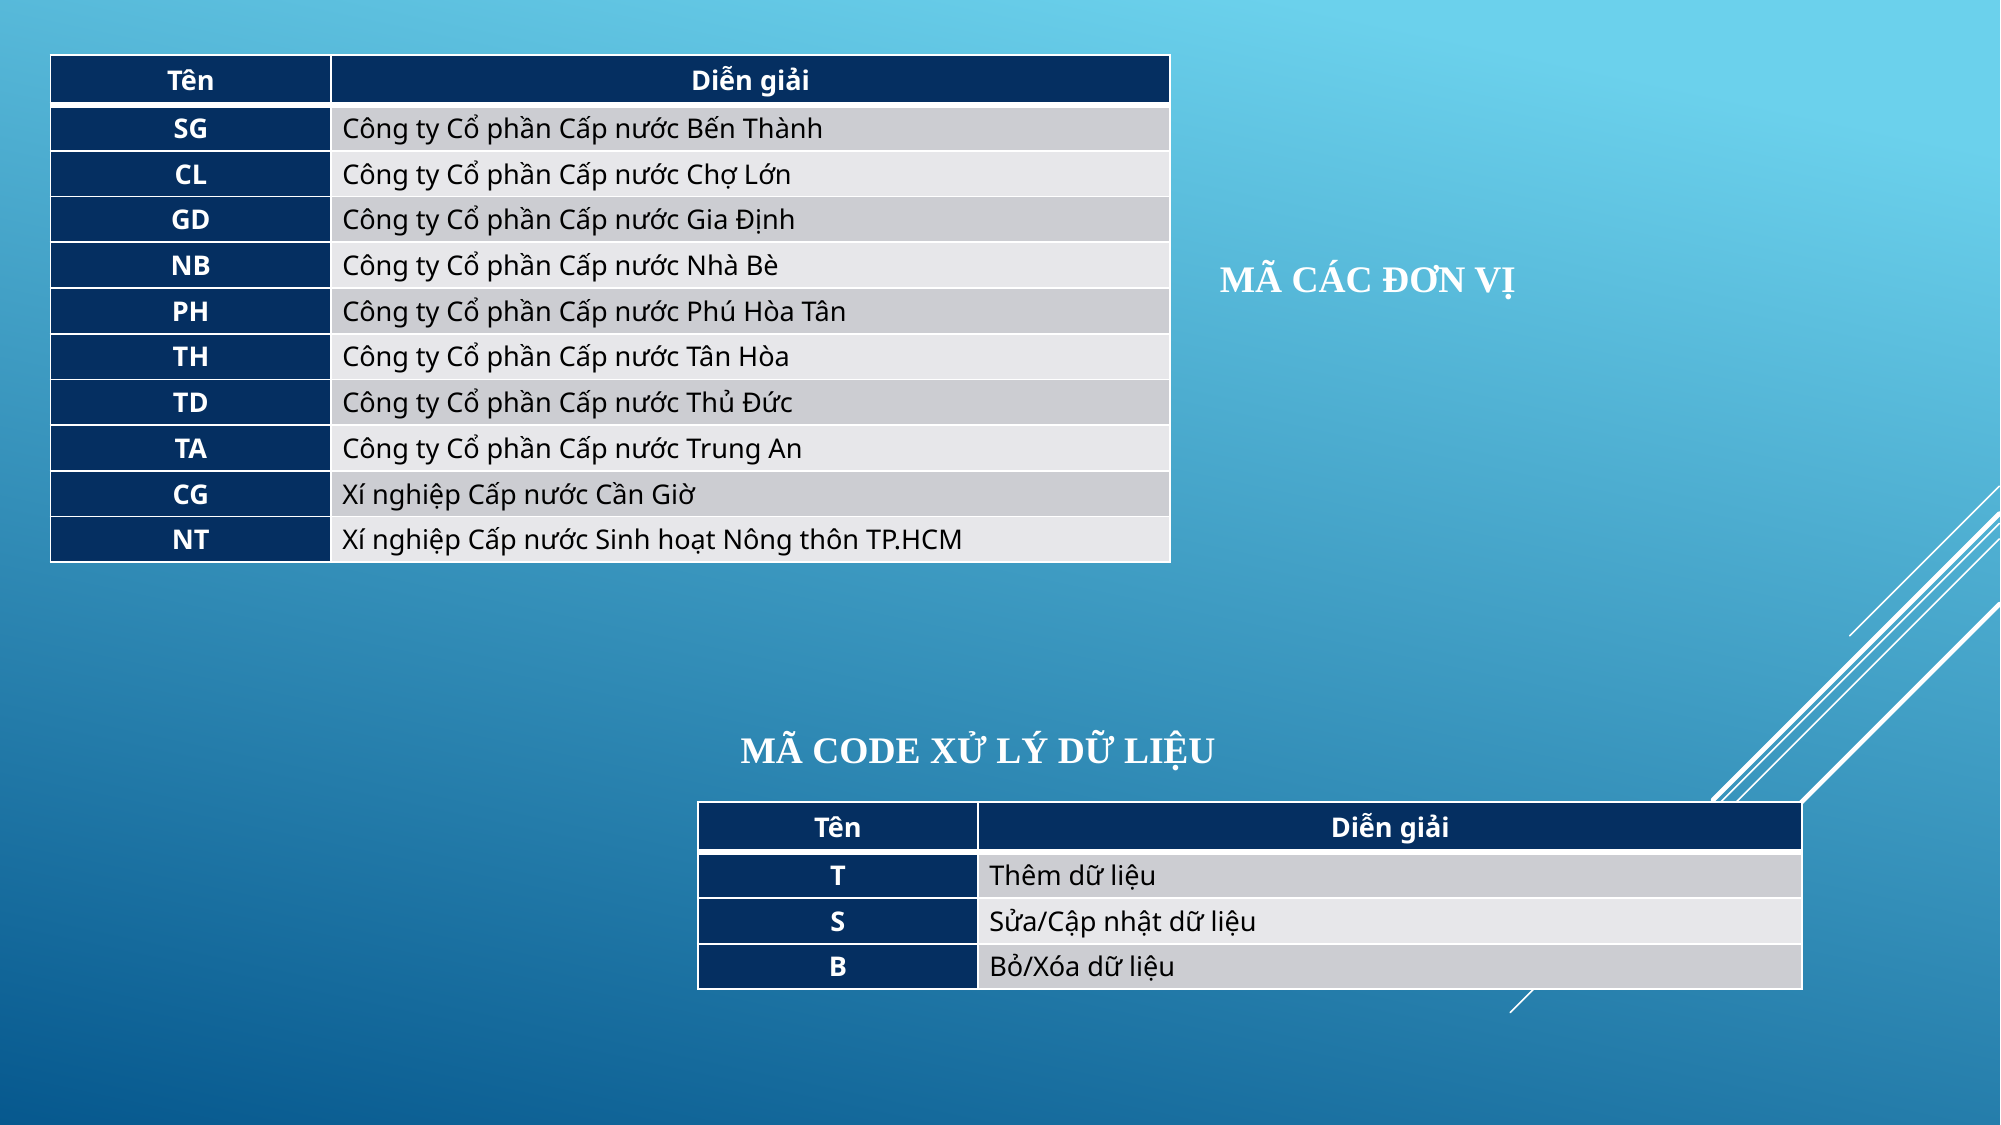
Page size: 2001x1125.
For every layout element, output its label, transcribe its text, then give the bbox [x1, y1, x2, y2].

table_cell Xí nghiệp Cấp nước Cần Giờ [332, 472, 1169, 516]
table_cell TD [51, 380, 330, 424]
table_cell TH [51, 335, 330, 379]
table_cell Xí nghiệp Cấp nước Sinh hoạt Nông thôn TP.HCM [332, 517, 1169, 561]
table_cell CL [51, 152, 330, 196]
table_cell Công ty Cổ phần Cấp nước Gia Định [332, 197, 1169, 241]
table_cell S [699, 899, 977, 943]
table_cell Công ty Cổ phần Cấp nước Chợ Lớn [332, 152, 1169, 196]
table_cell NT [51, 517, 330, 561]
table_cell B [699, 945, 977, 988]
table_cell CG [51, 472, 330, 516]
text_box MÃ CÁC ĐƠN VỊ [1204, 248, 1918, 308]
table_cell Công ty Cổ phần Cấp nước Thủ Đức [332, 380, 1169, 424]
table_cell Công ty Cổ phần Cấp nước Nhà Bè [332, 243, 1169, 287]
table_header Diễn giải [979, 803, 1801, 849]
table_cell Công ty Cổ phần Cấp nước Trung An [332, 426, 1169, 470]
table_cell TA [51, 426, 330, 470]
table_cell NB [51, 243, 330, 287]
table_cell Thêm dữ liệu [979, 855, 1801, 897]
table_cell GD [51, 197, 330, 241]
table_cell Sửa/Cập nhật dữ liệu [979, 899, 1801, 943]
table_cell Công ty Cổ phần Cấp nước Phú Hòa Tân [332, 289, 1169, 333]
text_box MÃ CODE XỬ LÝ DỮ LIỆU [725, 718, 1728, 778]
table_cell SG [51, 108, 330, 150]
table_cell Công ty Cổ phần Cấp nước Tân Hòa [332, 335, 1169, 379]
table_cell Bỏ/Xóa dữ liệu [979, 945, 1801, 988]
table_header Diễn giải [332, 56, 1169, 102]
table_cell Công ty Cổ phần Cấp nước Bến Thành [332, 108, 1169, 150]
table_cell T [699, 855, 977, 897]
table_header Tên [51, 56, 330, 102]
table_header Tên [699, 803, 977, 849]
table_cell PH [51, 289, 330, 333]
